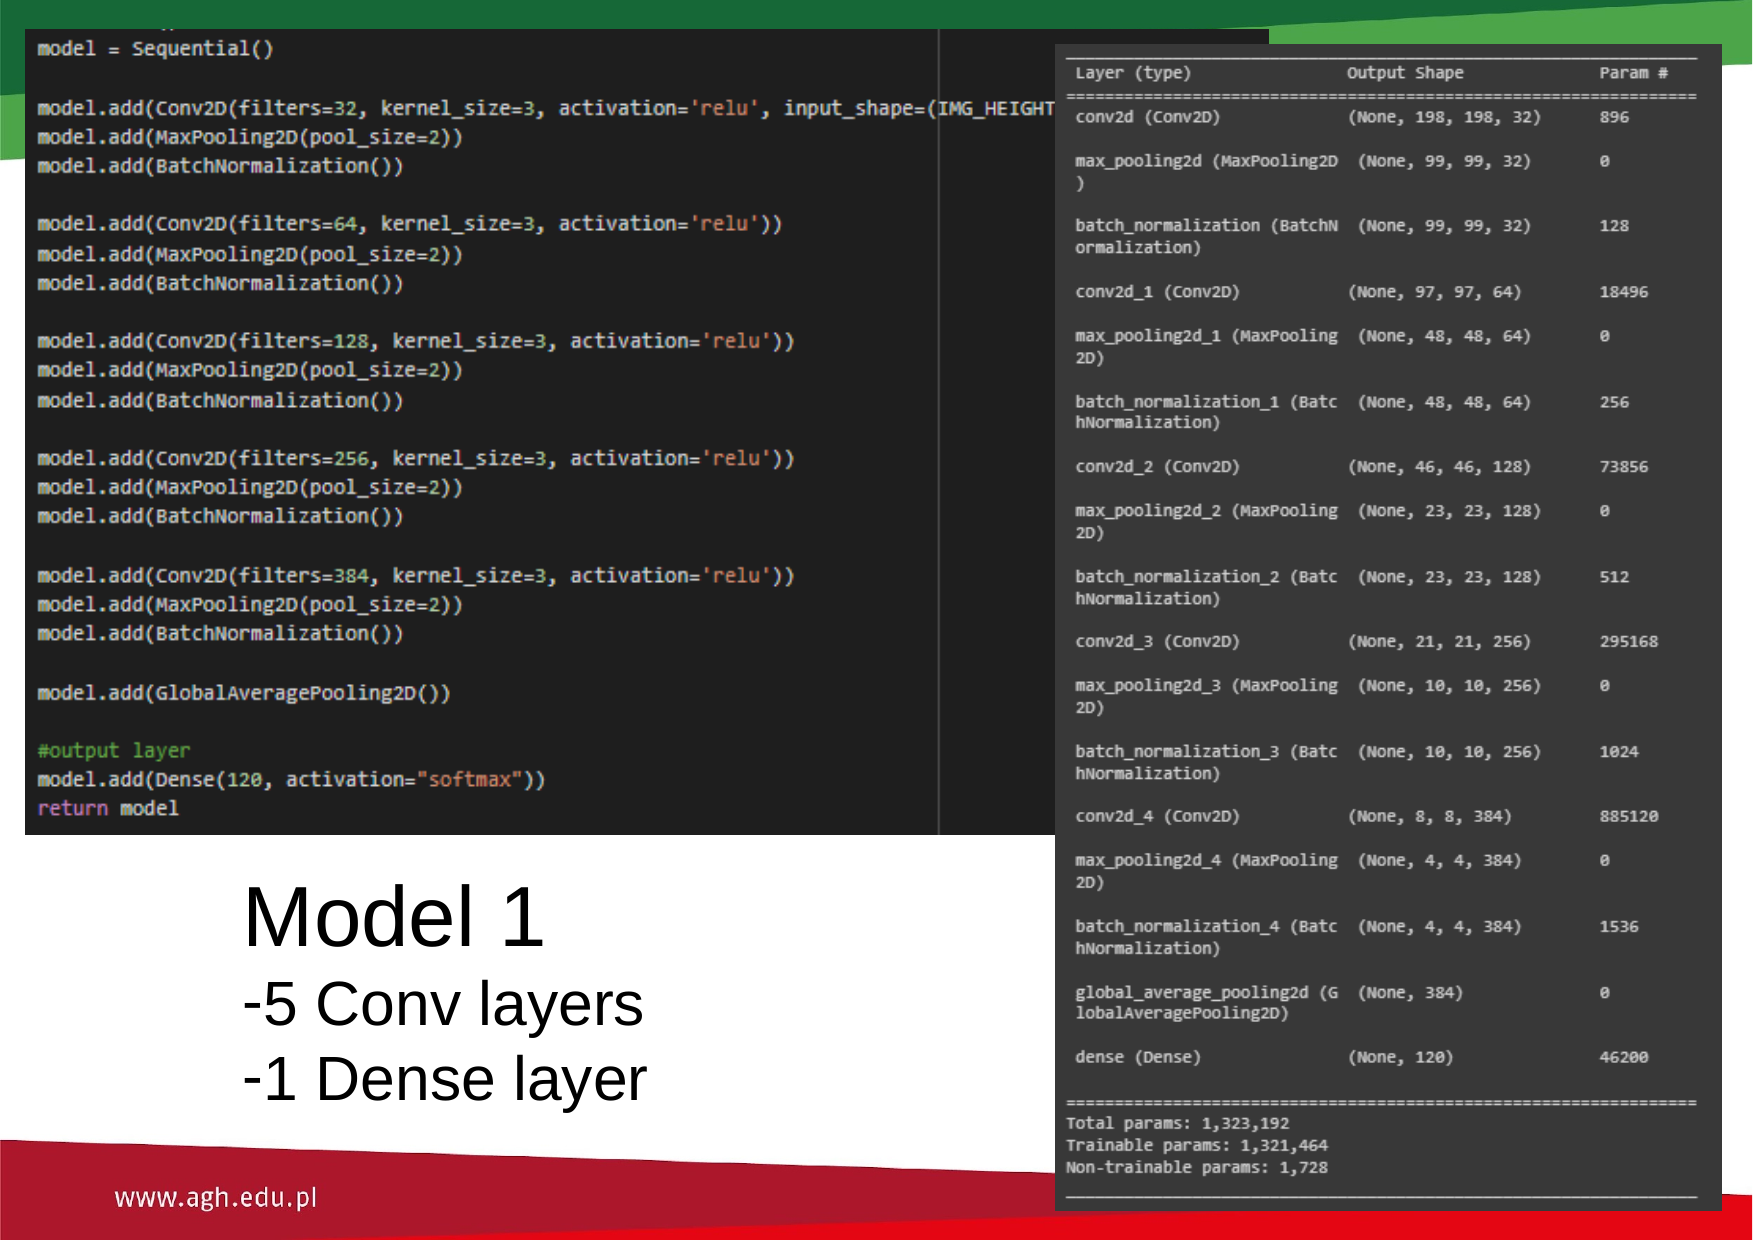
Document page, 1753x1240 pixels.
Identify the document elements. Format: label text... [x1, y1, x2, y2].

picture [0, 0, 1753, 1240]
text_box Model 1 5 Conv layers 1 Dense layer [227, 853, 1050, 1121]
